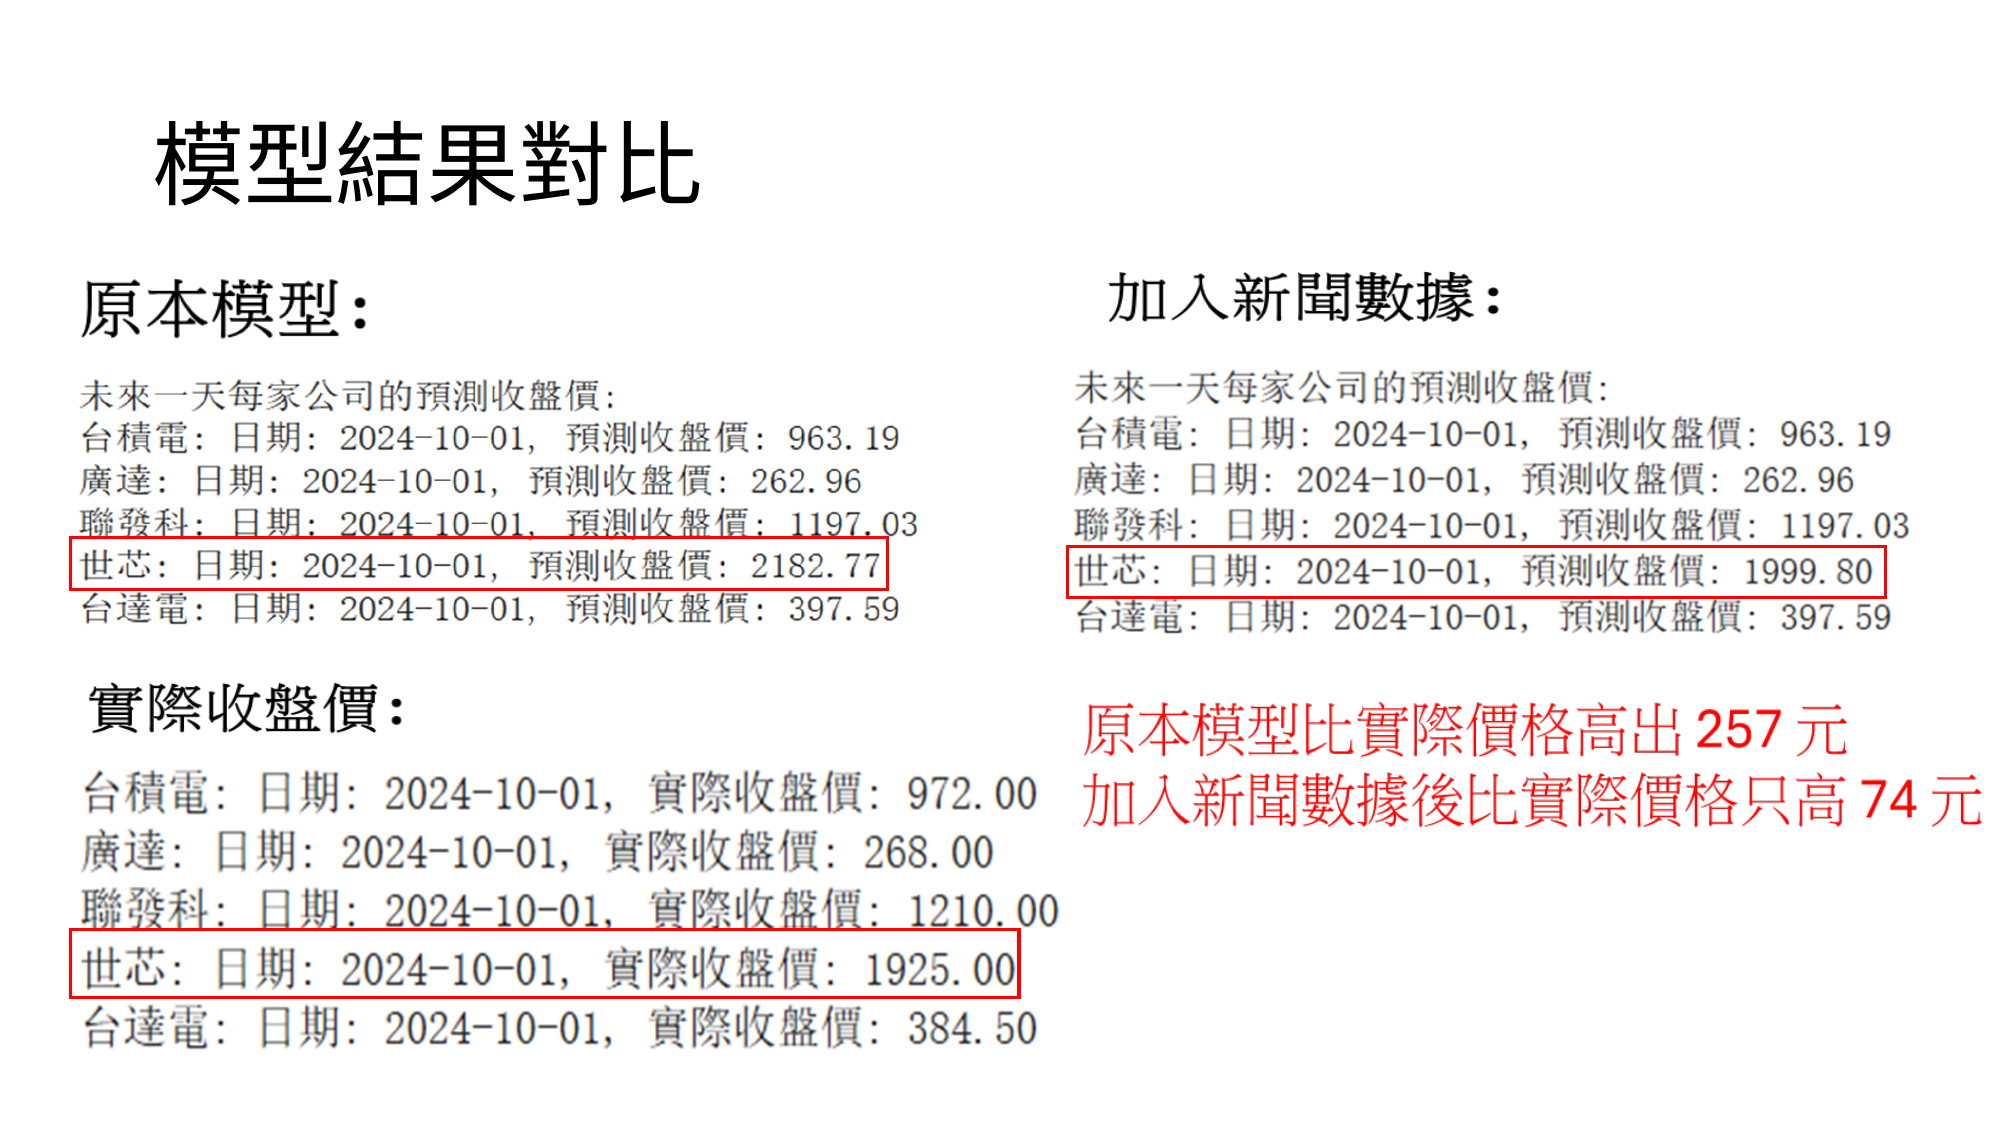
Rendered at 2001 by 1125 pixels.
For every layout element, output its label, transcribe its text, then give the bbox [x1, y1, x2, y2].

picture [38, 245, 955, 635]
picture [51, 655, 2000, 1083]
picture [1071, 244, 1930, 655]
title 模型結果對比 [137, 59, 1863, 278]
text_box [1066, 545, 1071, 599]
